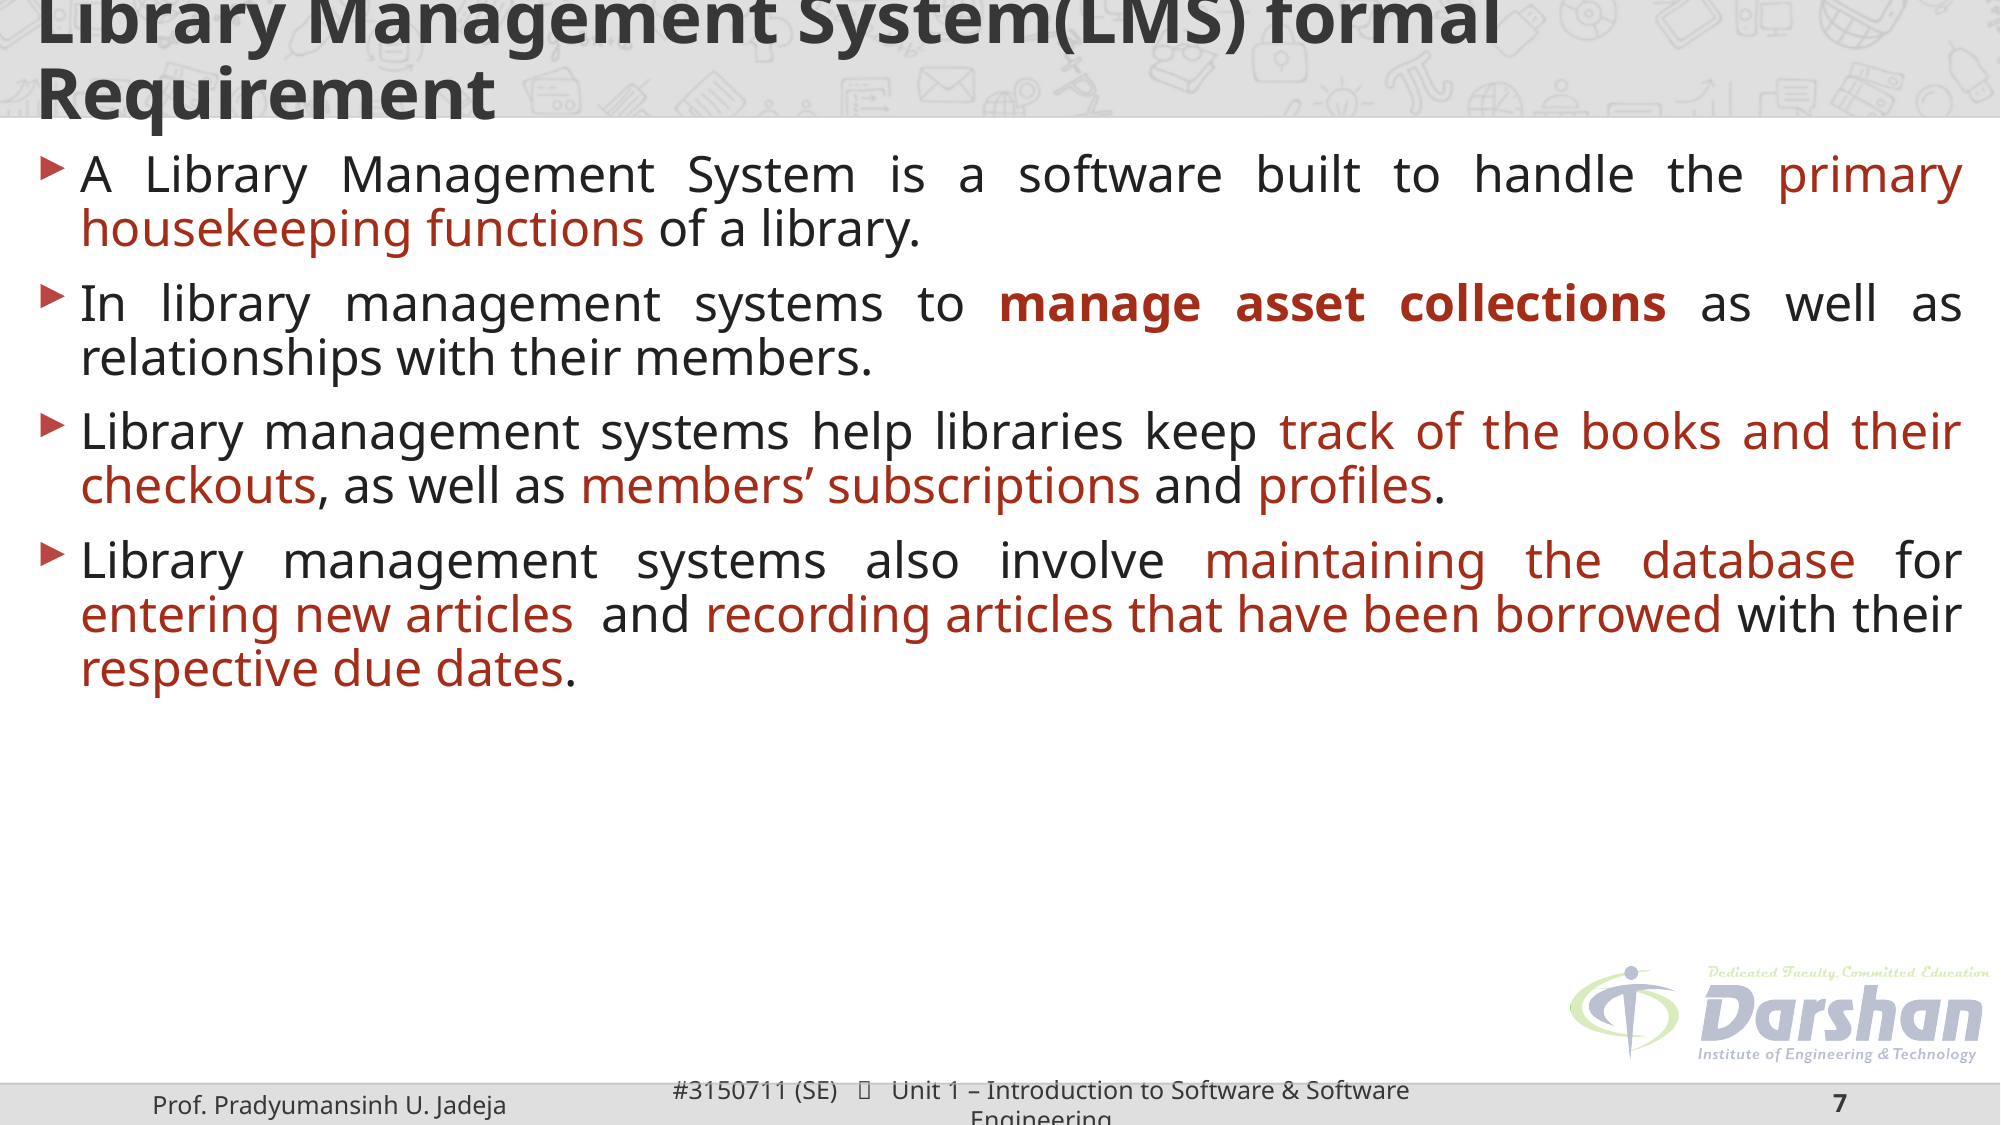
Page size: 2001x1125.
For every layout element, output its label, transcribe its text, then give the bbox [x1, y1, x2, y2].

list A Library Management System is a software built to handle the primary housekeeping functions of a library. In library management systems to manage asset collections as well as relationships with their members. Library management systems help libraries keep track of the books and their checkouts, as well as members’ subscriptions and profiles. Library management systems also involve maintaining the database for entering new articles and recording articles that have been borrowed with their respective due dates. [21, 141, 1979, 1059]
title Library Management System(LMS) formal Requirement [0, 0, 2000, 117]
